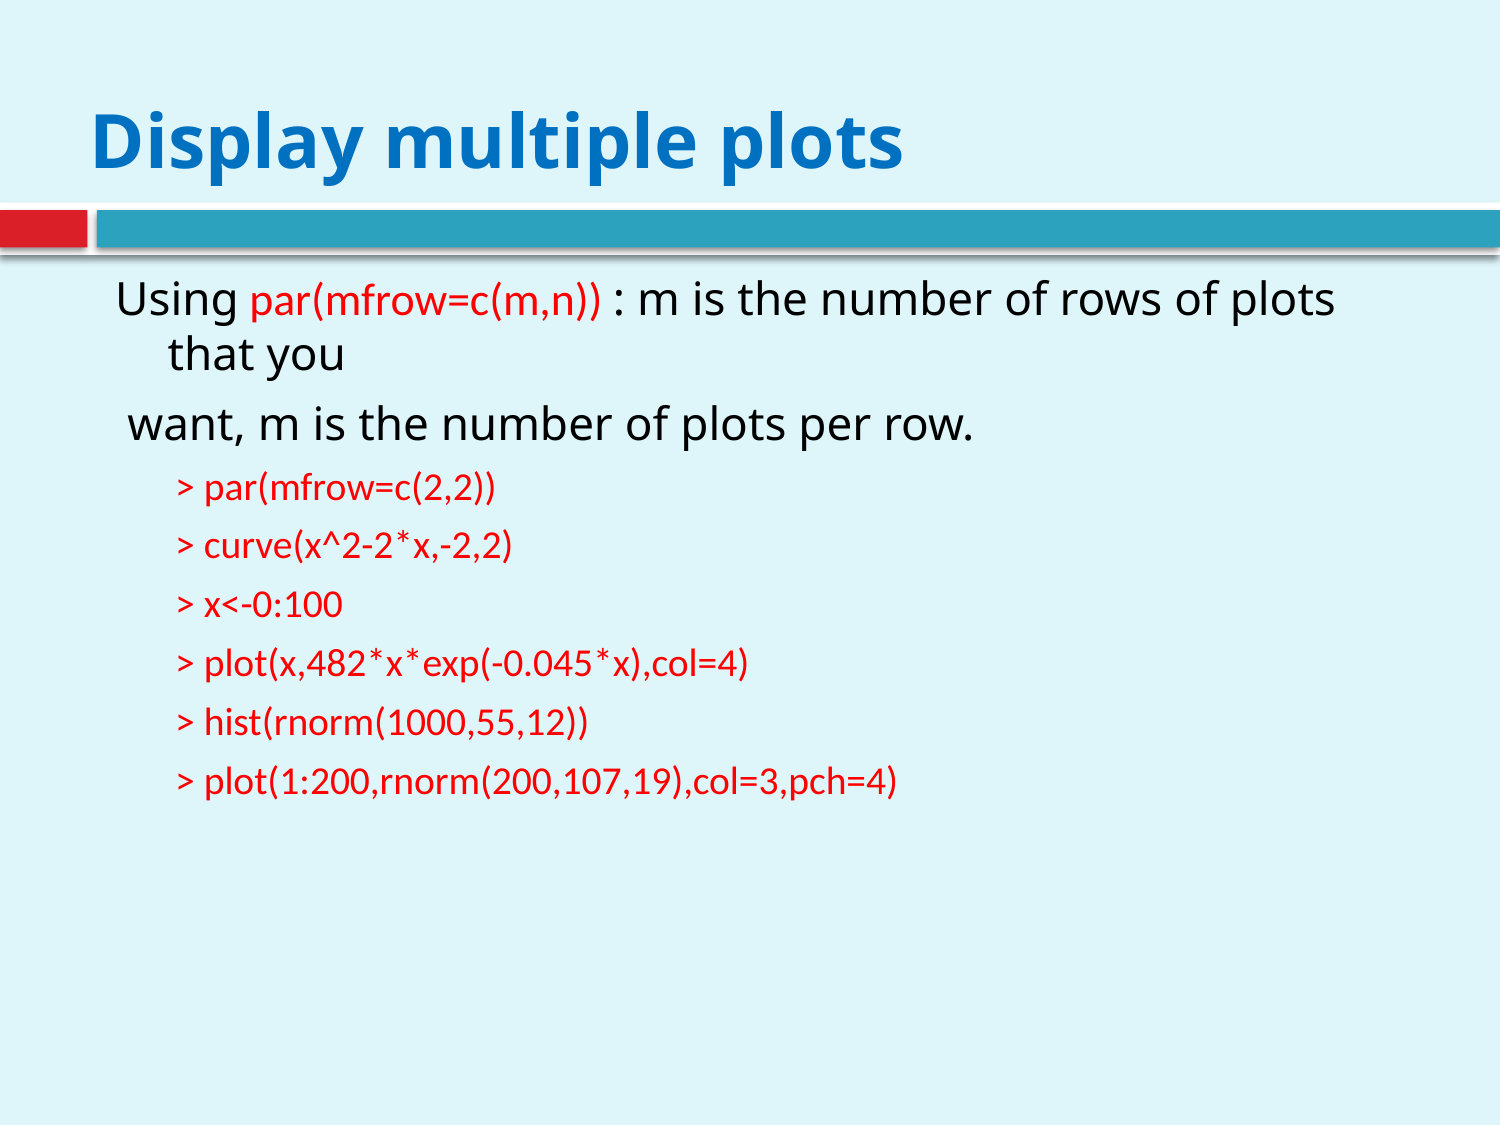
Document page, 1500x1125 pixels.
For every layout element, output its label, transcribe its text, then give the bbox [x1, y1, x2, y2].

list Using par(mfrow=c(m,n)) : m is the number of rows of plots that you want, m is the number of plots per row. > par(mfrow=c(2,2)) > curve(x^2-2*x,-2,2) > x<-0:100 > plot(x,482*x*exp(-0.045*x),col=4) > hist(rnorm(1000,55,12)) > plot(1:200,rnorm(200,107,19),col=3,pch=4) [100, 262, 1438, 1000]
title Display multiple plots [75, 45, 1425, 233]
